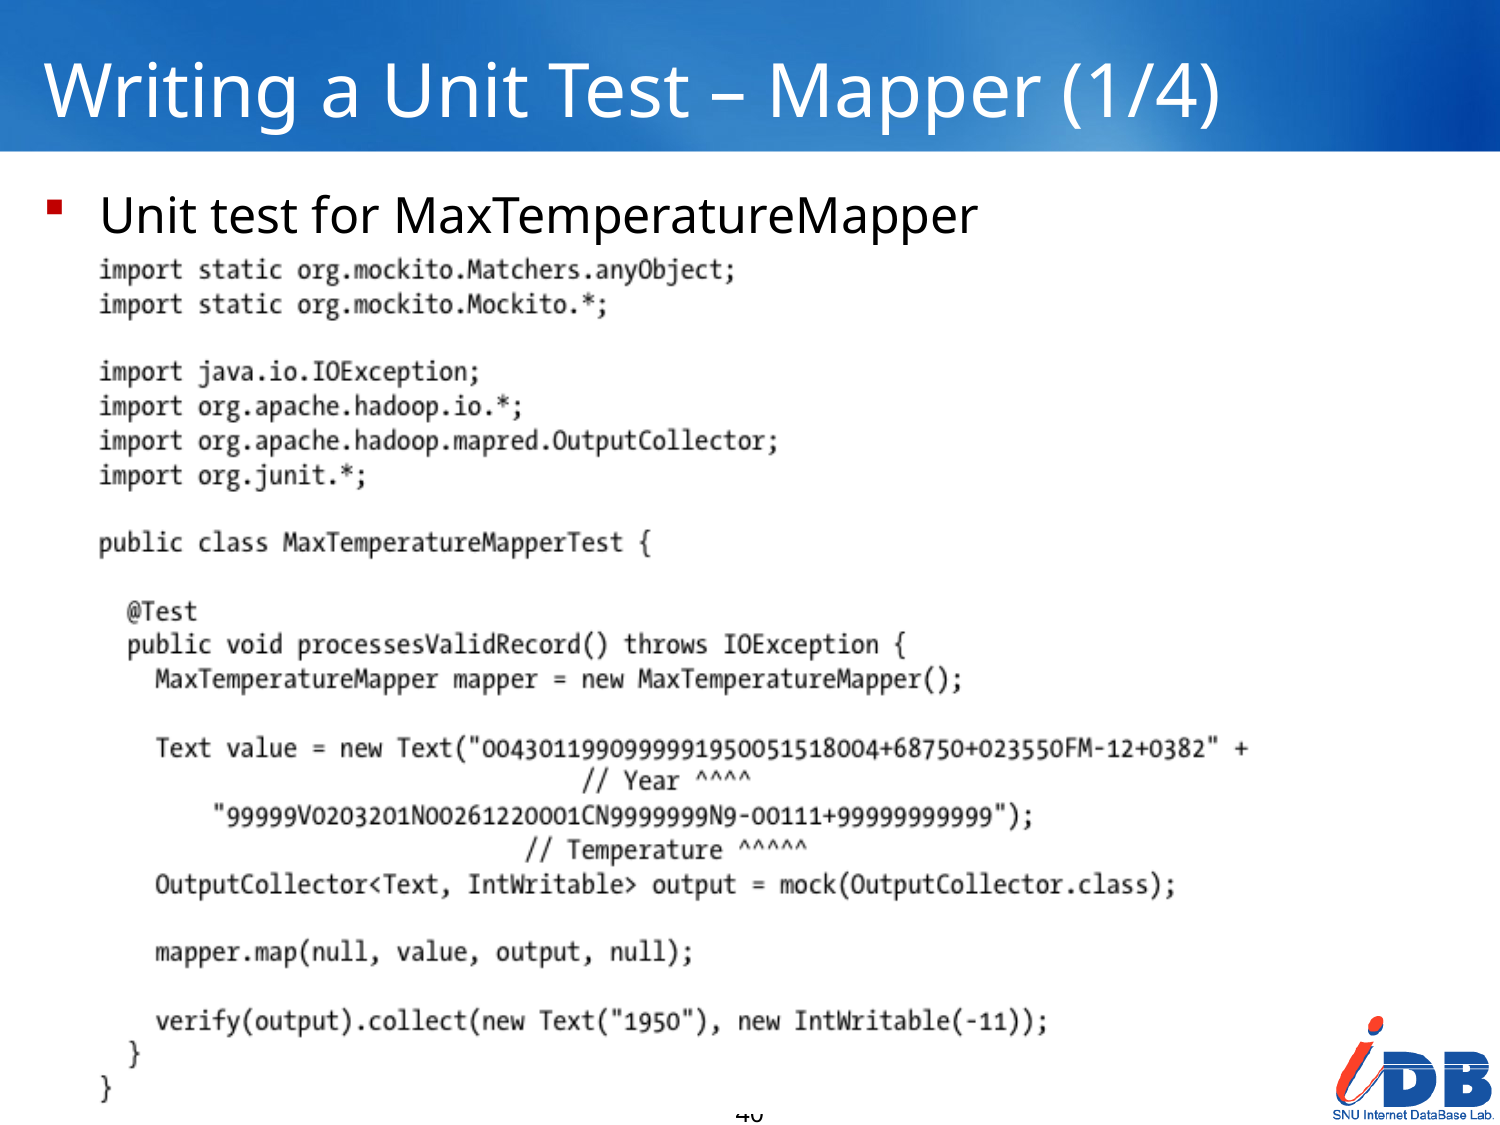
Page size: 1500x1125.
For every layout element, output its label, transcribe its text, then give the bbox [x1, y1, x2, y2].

title Writing a Unit Test – Mapper (1/4) [28, 23, 1472, 153]
list Unit test for MaxTemperatureMapper [28, 175, 1477, 1067]
picture [0, 0, 1500, 1125]
